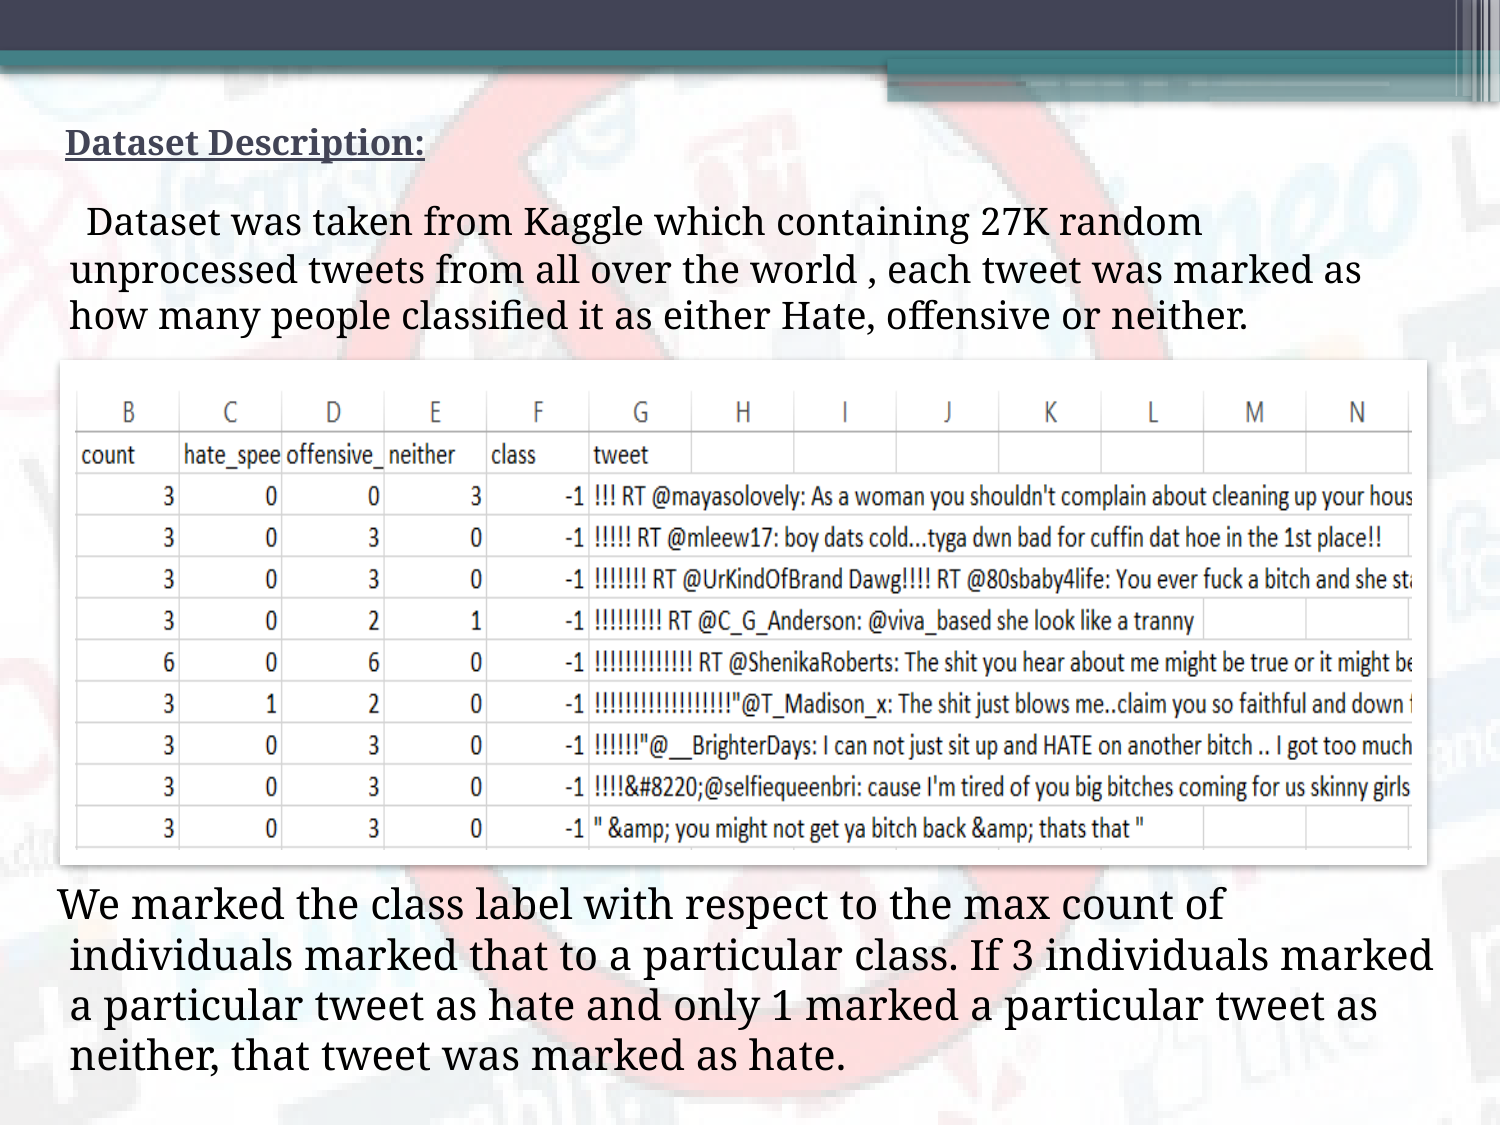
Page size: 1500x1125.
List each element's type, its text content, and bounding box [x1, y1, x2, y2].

title Dataset Description: [50, 112, 1400, 174]
picture [74, 374, 1413, 851]
list Dataset was taken from Kaggle which containing 27K random unprocessed tweets from all over the world , each tweet was marked as how many people classified it as either Hate, offensive or neither. We marked the class label with respect to the max count of individuals marked that to a particular class. If 3 individuals marked a particular tweet as hate and only 1 marked a particular tweet as neither, that tweet was marked as hate. [0, 174, 1450, 1088]
